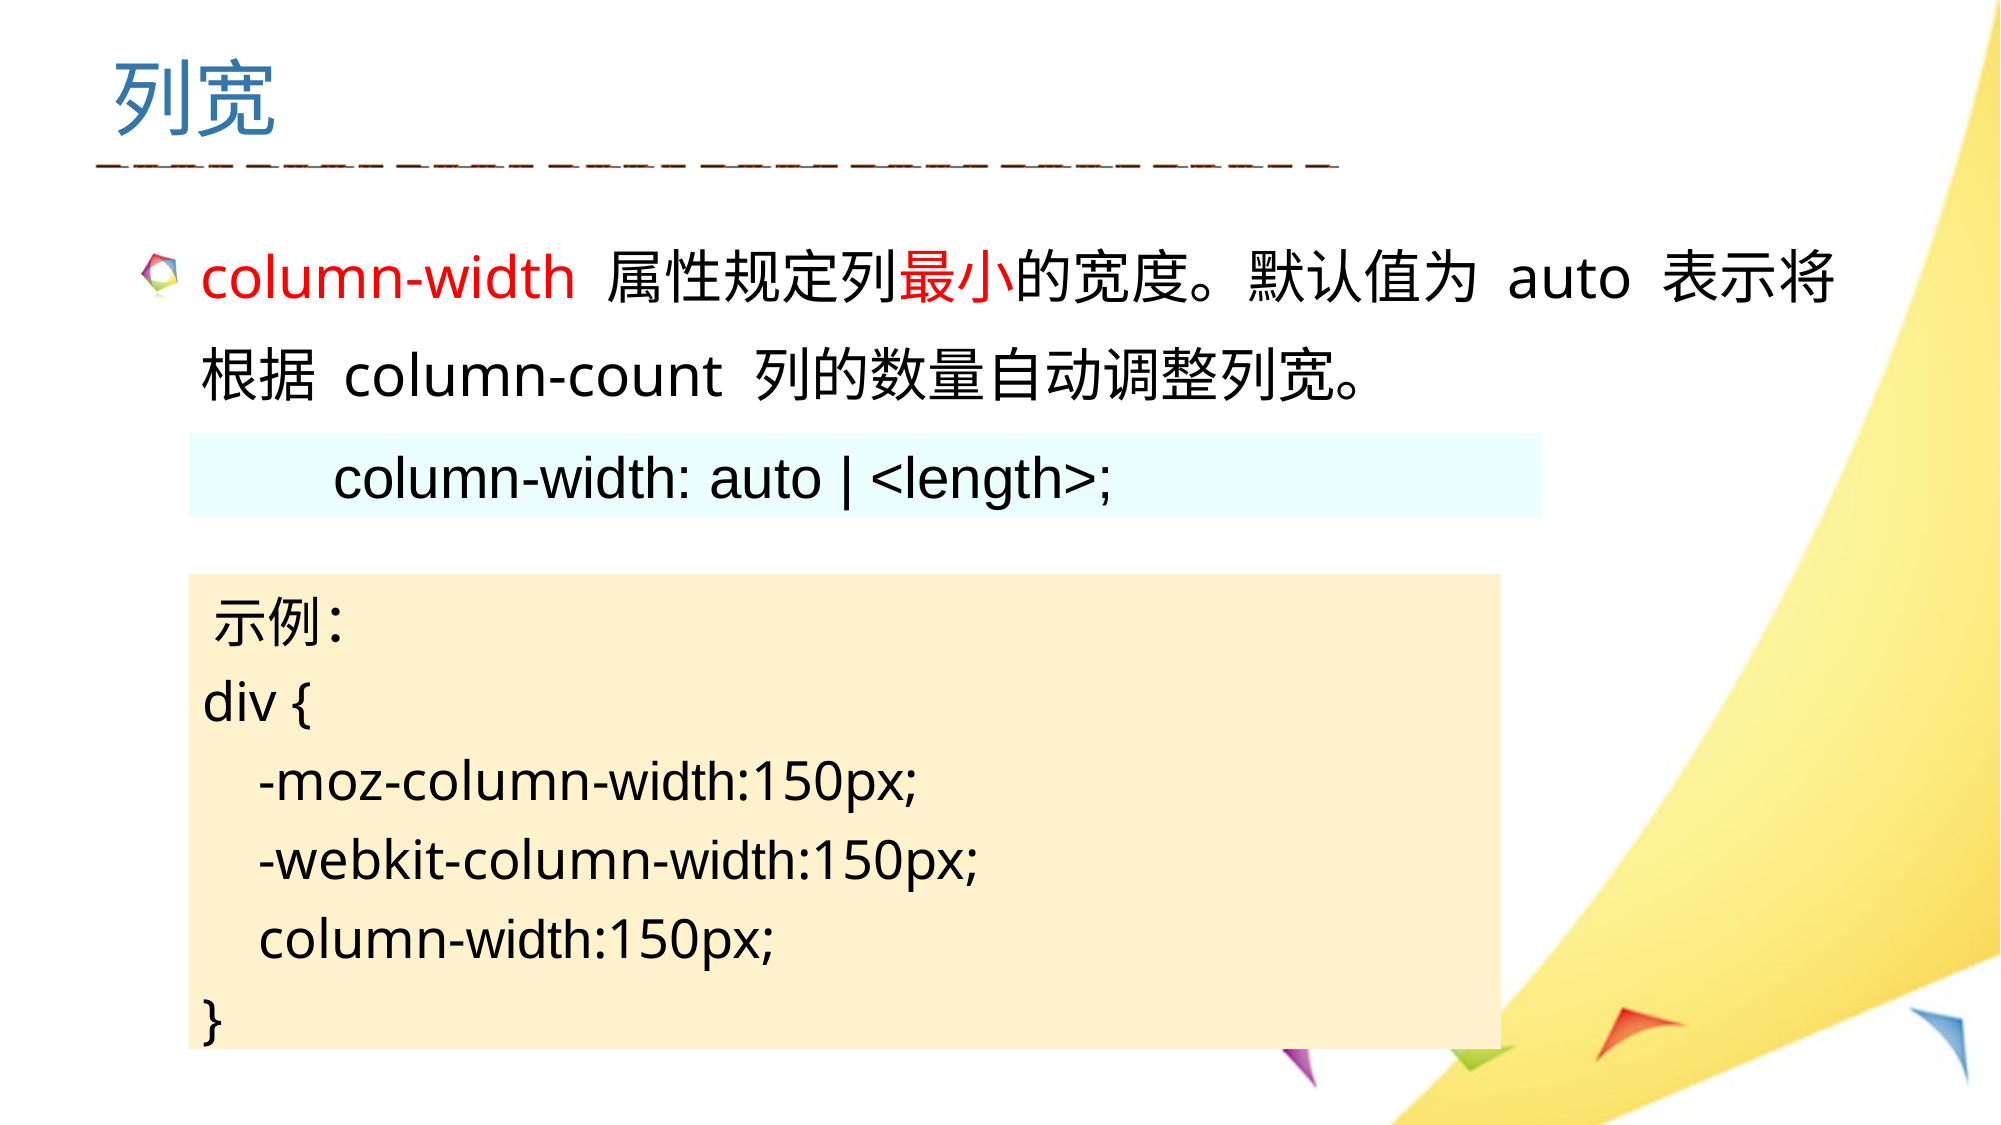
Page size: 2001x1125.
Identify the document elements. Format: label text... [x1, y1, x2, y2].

text_box 示例： div { -moz-column-width:150px; -webkit-column-width:150px; column-width:150px; } [188, 573, 1501, 1050]
text_box column-width: auto | <length>; [188, 432, 1543, 518]
picture [88, 0, 2000, 1125]
list column-width 属性规定列最小的宽度。默认值为 auto 表示将根据 column-count 列的数量自动调整列宽。 [124, 204, 1855, 967]
picture [139, 252, 181, 298]
list 列宽 [96, 38, 1441, 141]
